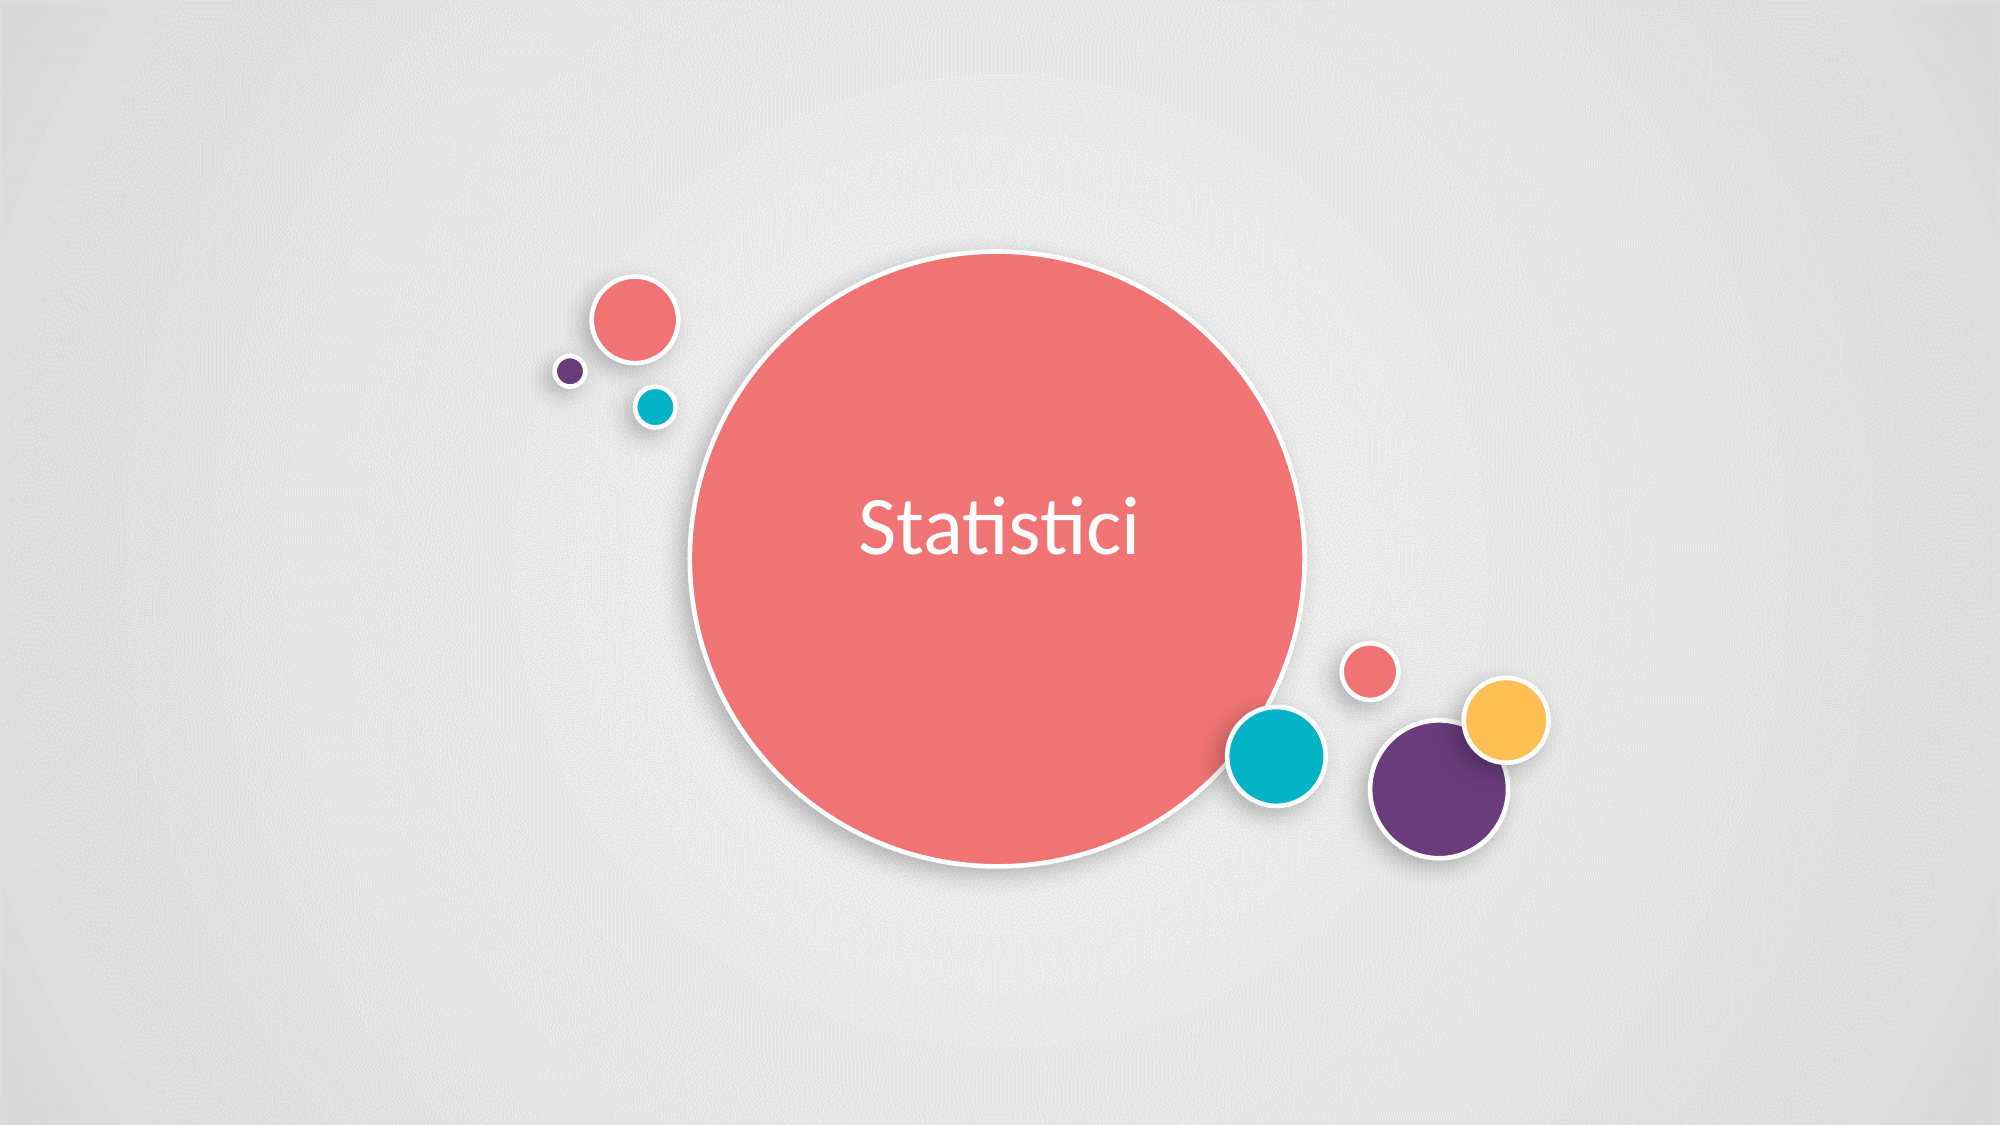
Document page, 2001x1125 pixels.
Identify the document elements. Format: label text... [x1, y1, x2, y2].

text_box [688, 250, 1306, 868]
text_box [1226, 705, 1327, 807]
text_box [590, 275, 680, 365]
text_box [634, 385, 677, 429]
text_box [1340, 642, 1400, 702]
text_box [553, 354, 587, 388]
text_box [1369, 719, 1510, 860]
text_box [1462, 676, 1550, 764]
picture [0, 0, 2001, 1125]
text_box Statistici [742, 464, 1258, 579]
